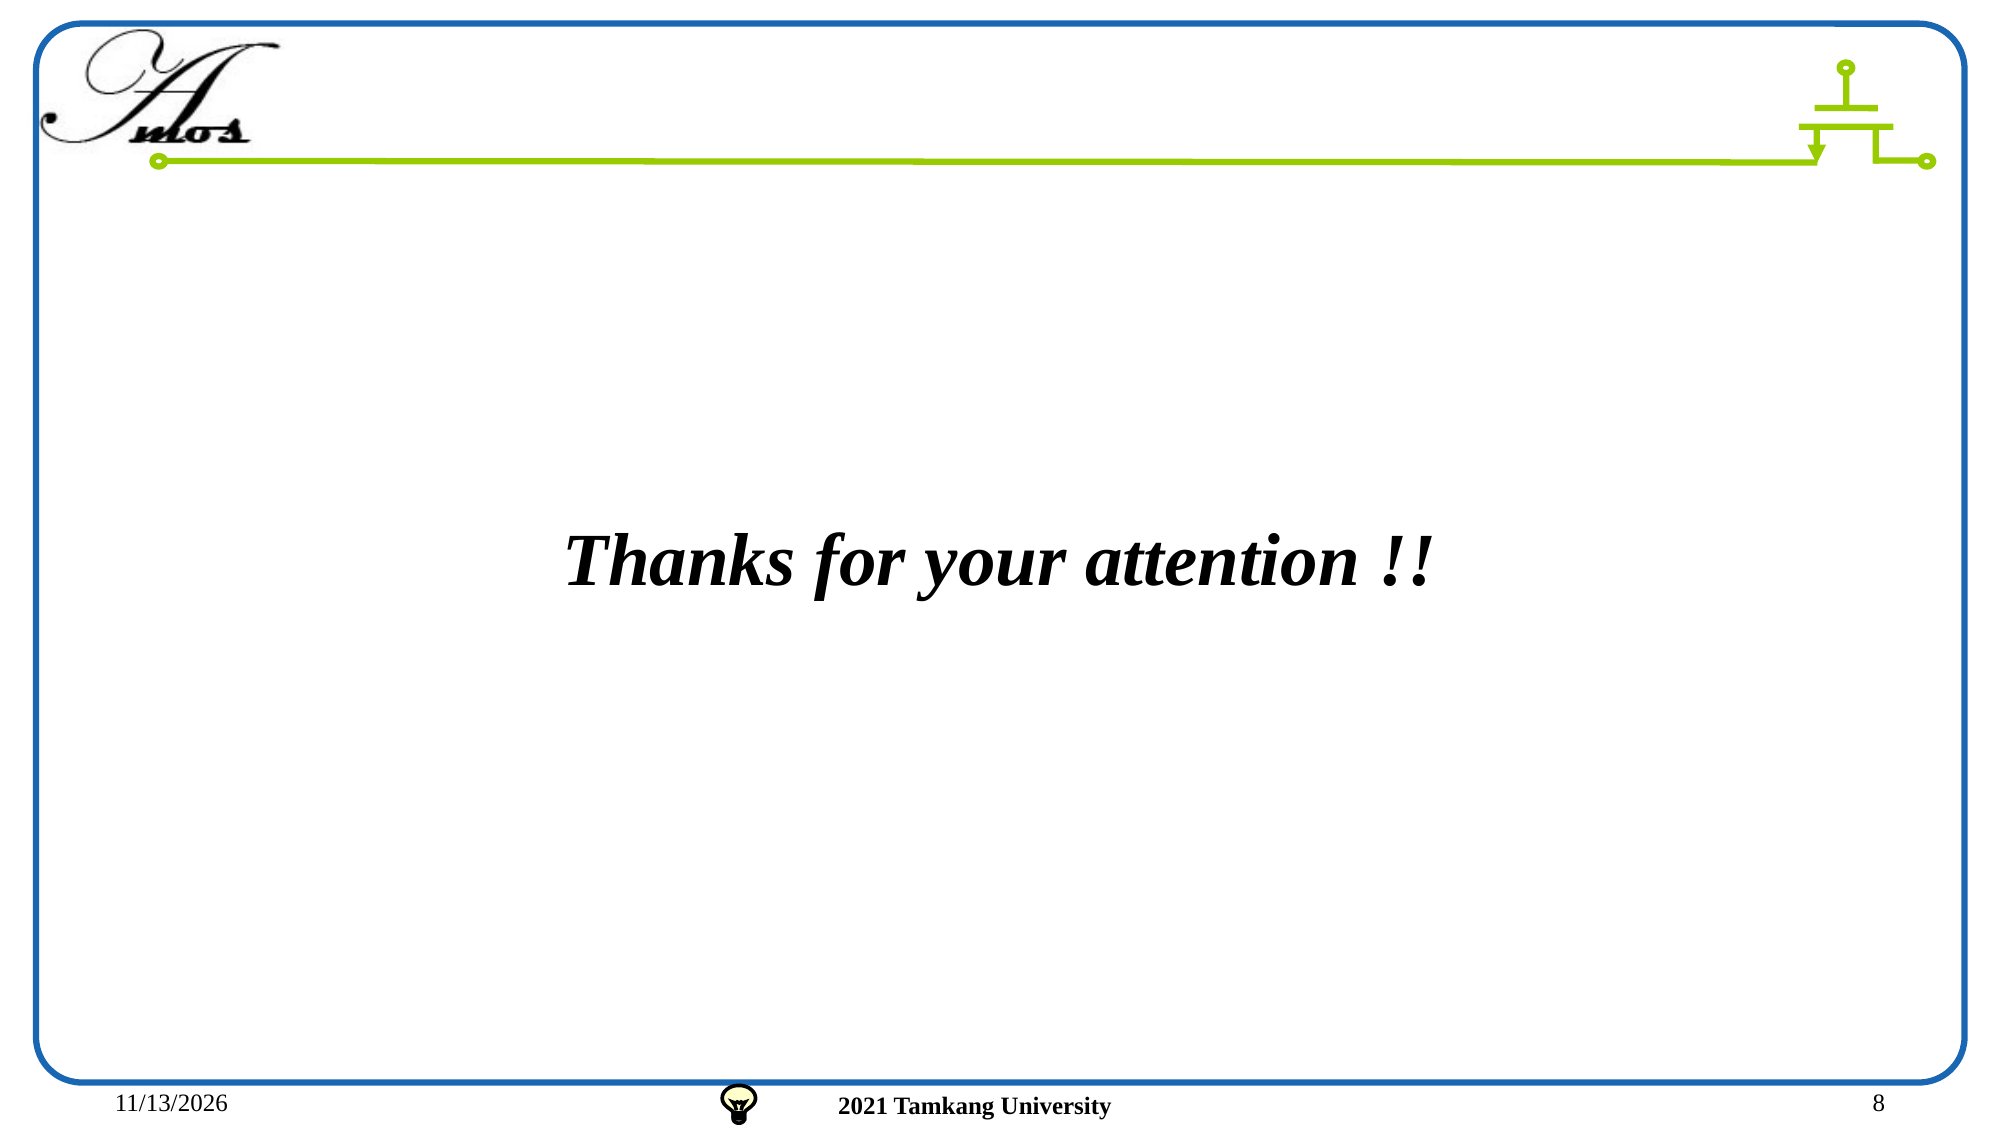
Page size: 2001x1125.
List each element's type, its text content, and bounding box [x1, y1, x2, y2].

picture [7, 0, 339, 182]
picture [40, 27, 339, 182]
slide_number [99, 1078, 567, 1119]
slide_number 8 [1433, 1078, 1901, 1119]
footer 2021 Tamkang University [699, 1081, 1251, 1119]
list Thanks for your attention !! [99, 187, 1900, 1050]
